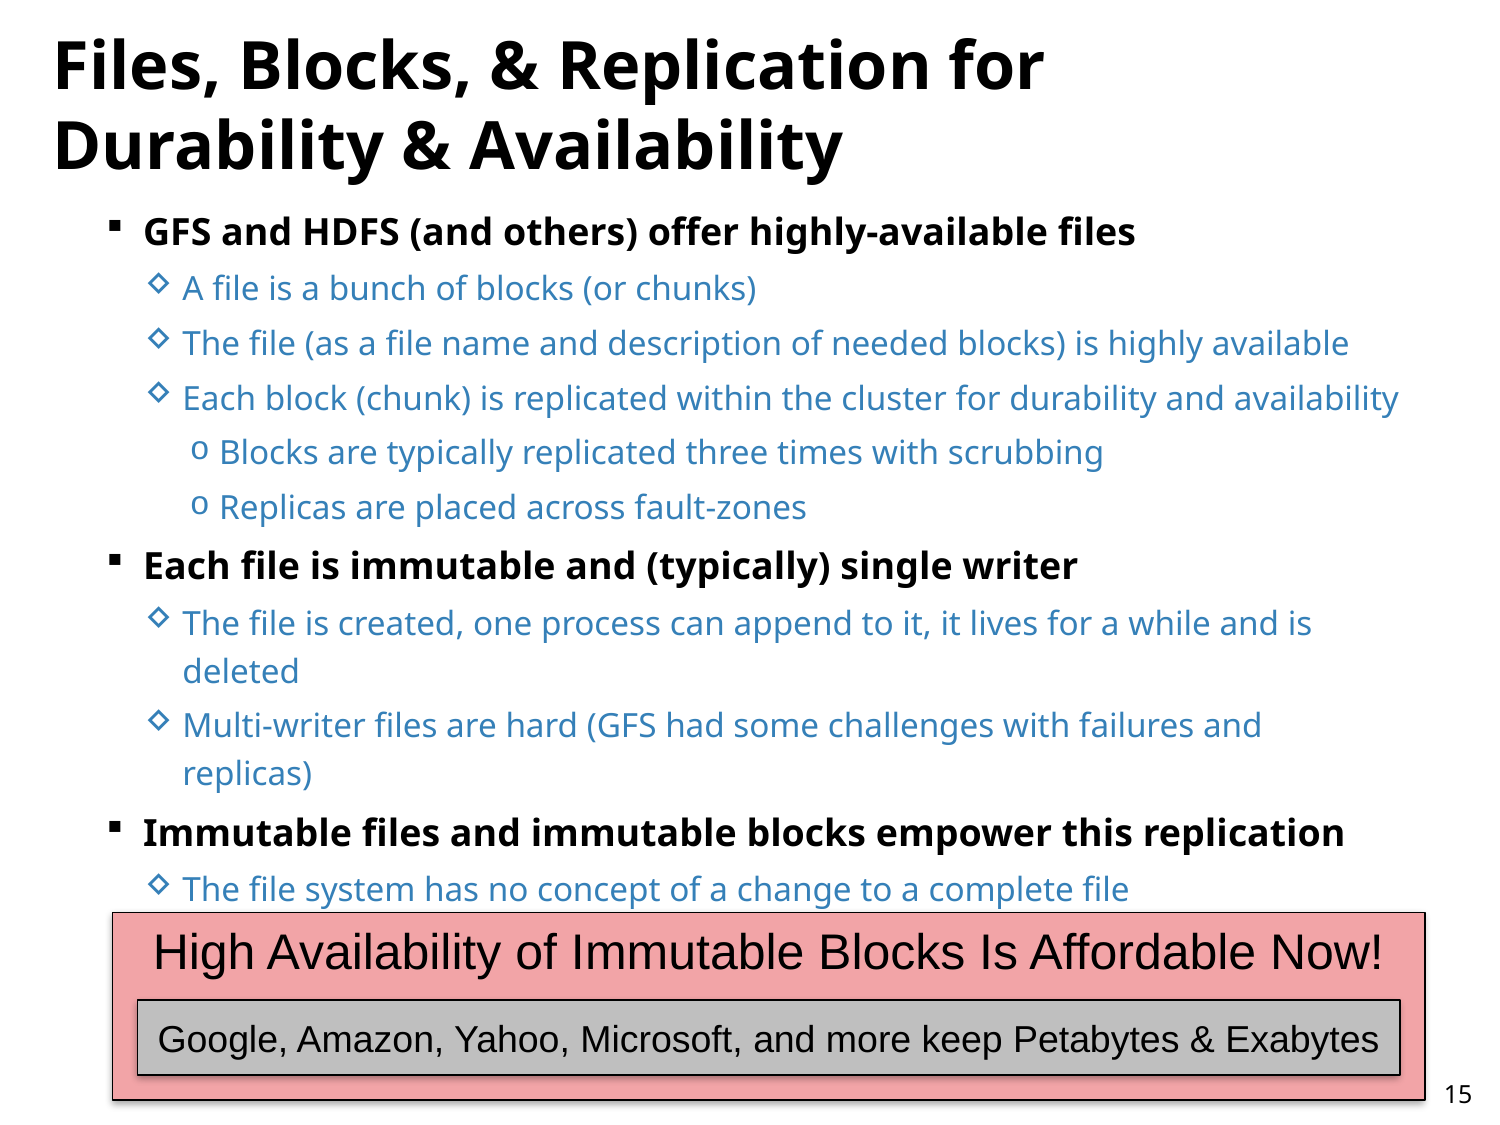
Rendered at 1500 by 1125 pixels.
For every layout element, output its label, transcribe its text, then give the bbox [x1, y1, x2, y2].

text_box Google, Amazon, Yahoo, Microsoft, and more keep Petabytes & Exabytes [137, 999, 1401, 1076]
slide_number 15 [1312, 1065, 1488, 1125]
list GFS and HDFS (and others) offer highly-available files A file is a bunch of blocks (or chunks) The file (as a file name and description of needed blocks) is highly available Each block (chunk) is replicated within the cluster for durability and availability Blocks are typically replicated three times with scrubbing Replicas are placed across fault-zones Each file is immutable and (typically) single writer The file is created, one process can append to it, it lives for a while and is deleted Multi-writer files are hard (GFS had some challenges with failures and replicas) Immutable files and immutable blocks empower this replication The file system has no concept of a change to a complete file Each block’s immutability allows it to be replicated (and have extra replicas, too) [83, 187, 1426, 1013]
title Files, Blocks, & Replication for Durability & Availability [37, 37, 1500, 168]
text_box High Availability of Immutable Blocks Is Affordable Now! [112, 912, 1426, 1101]
